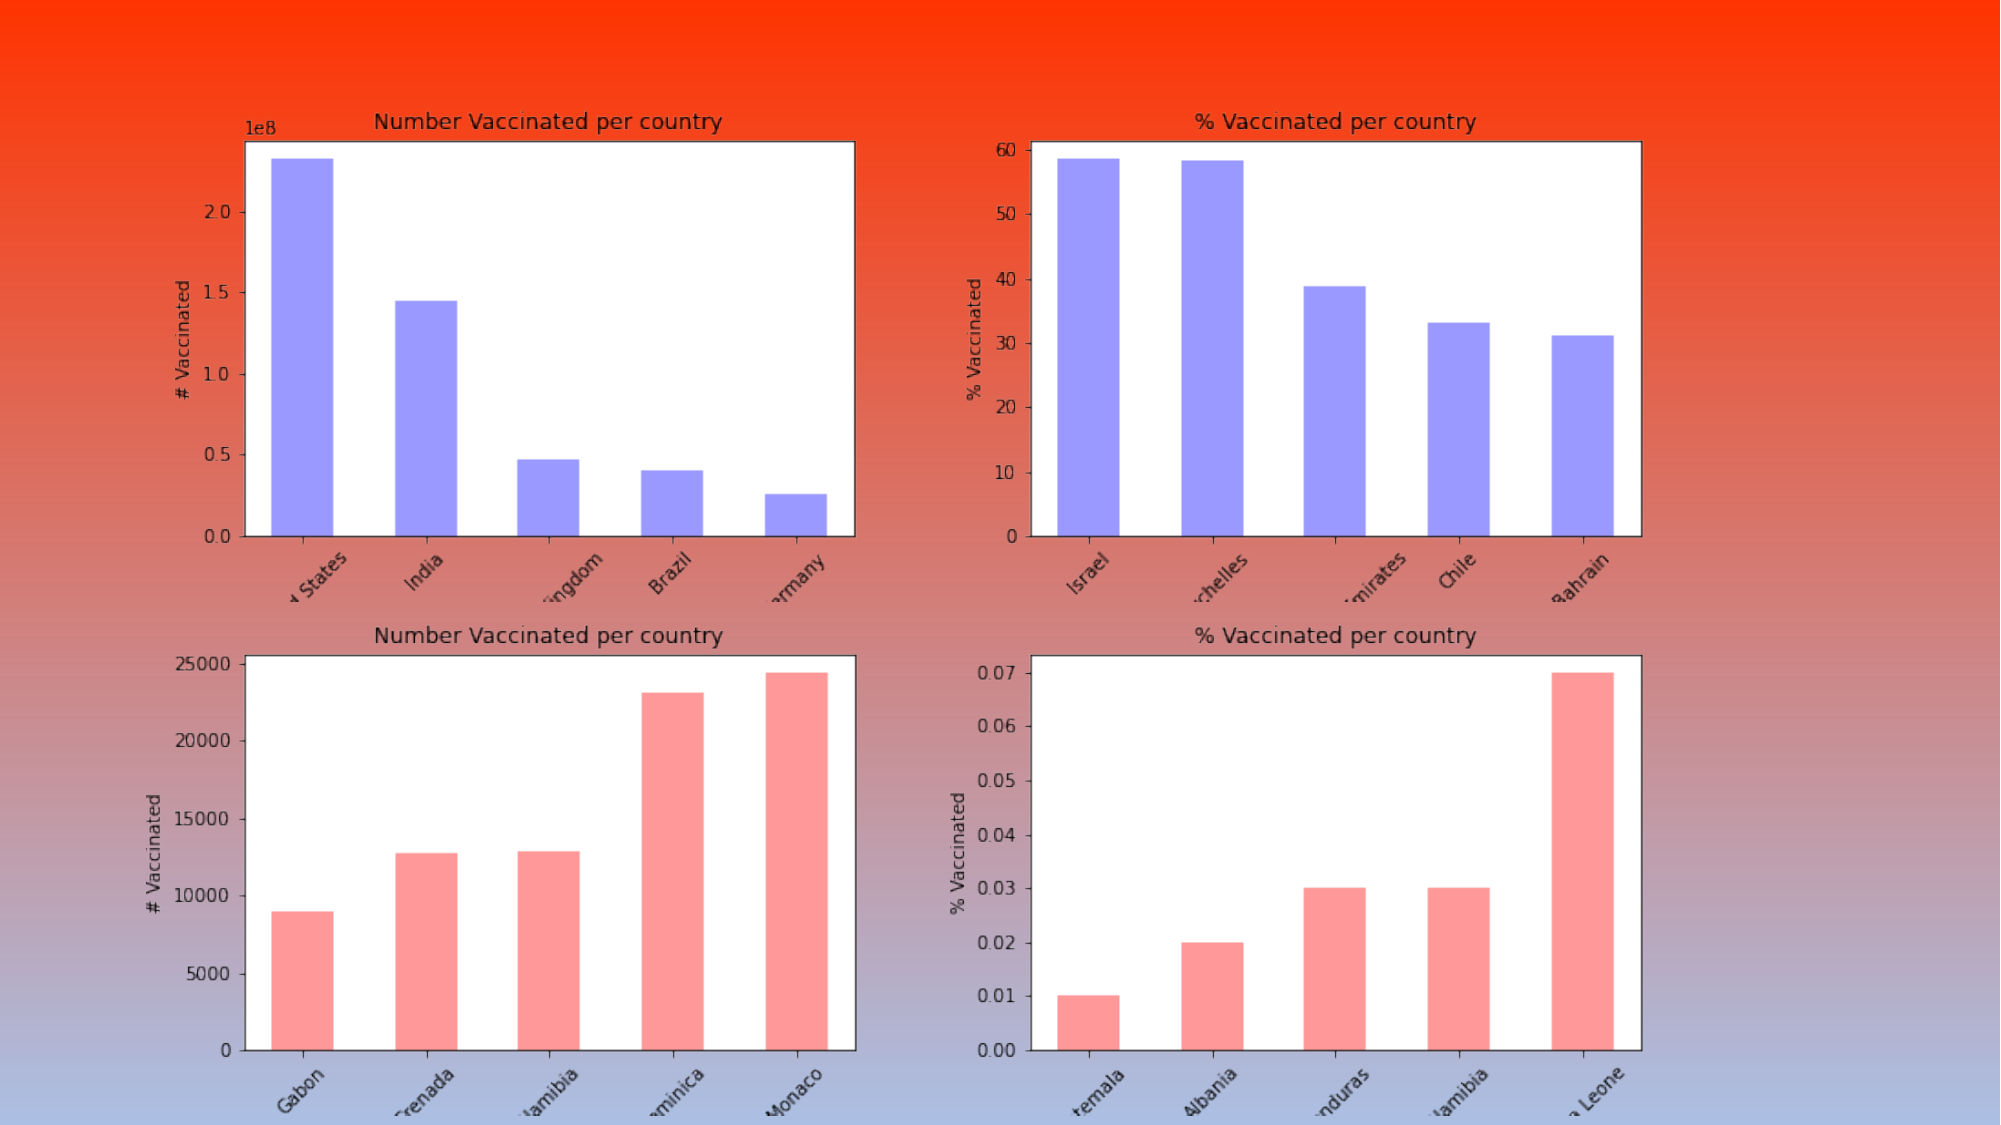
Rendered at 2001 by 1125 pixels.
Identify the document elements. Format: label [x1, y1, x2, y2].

picture [146, 77, 1720, 1116]
